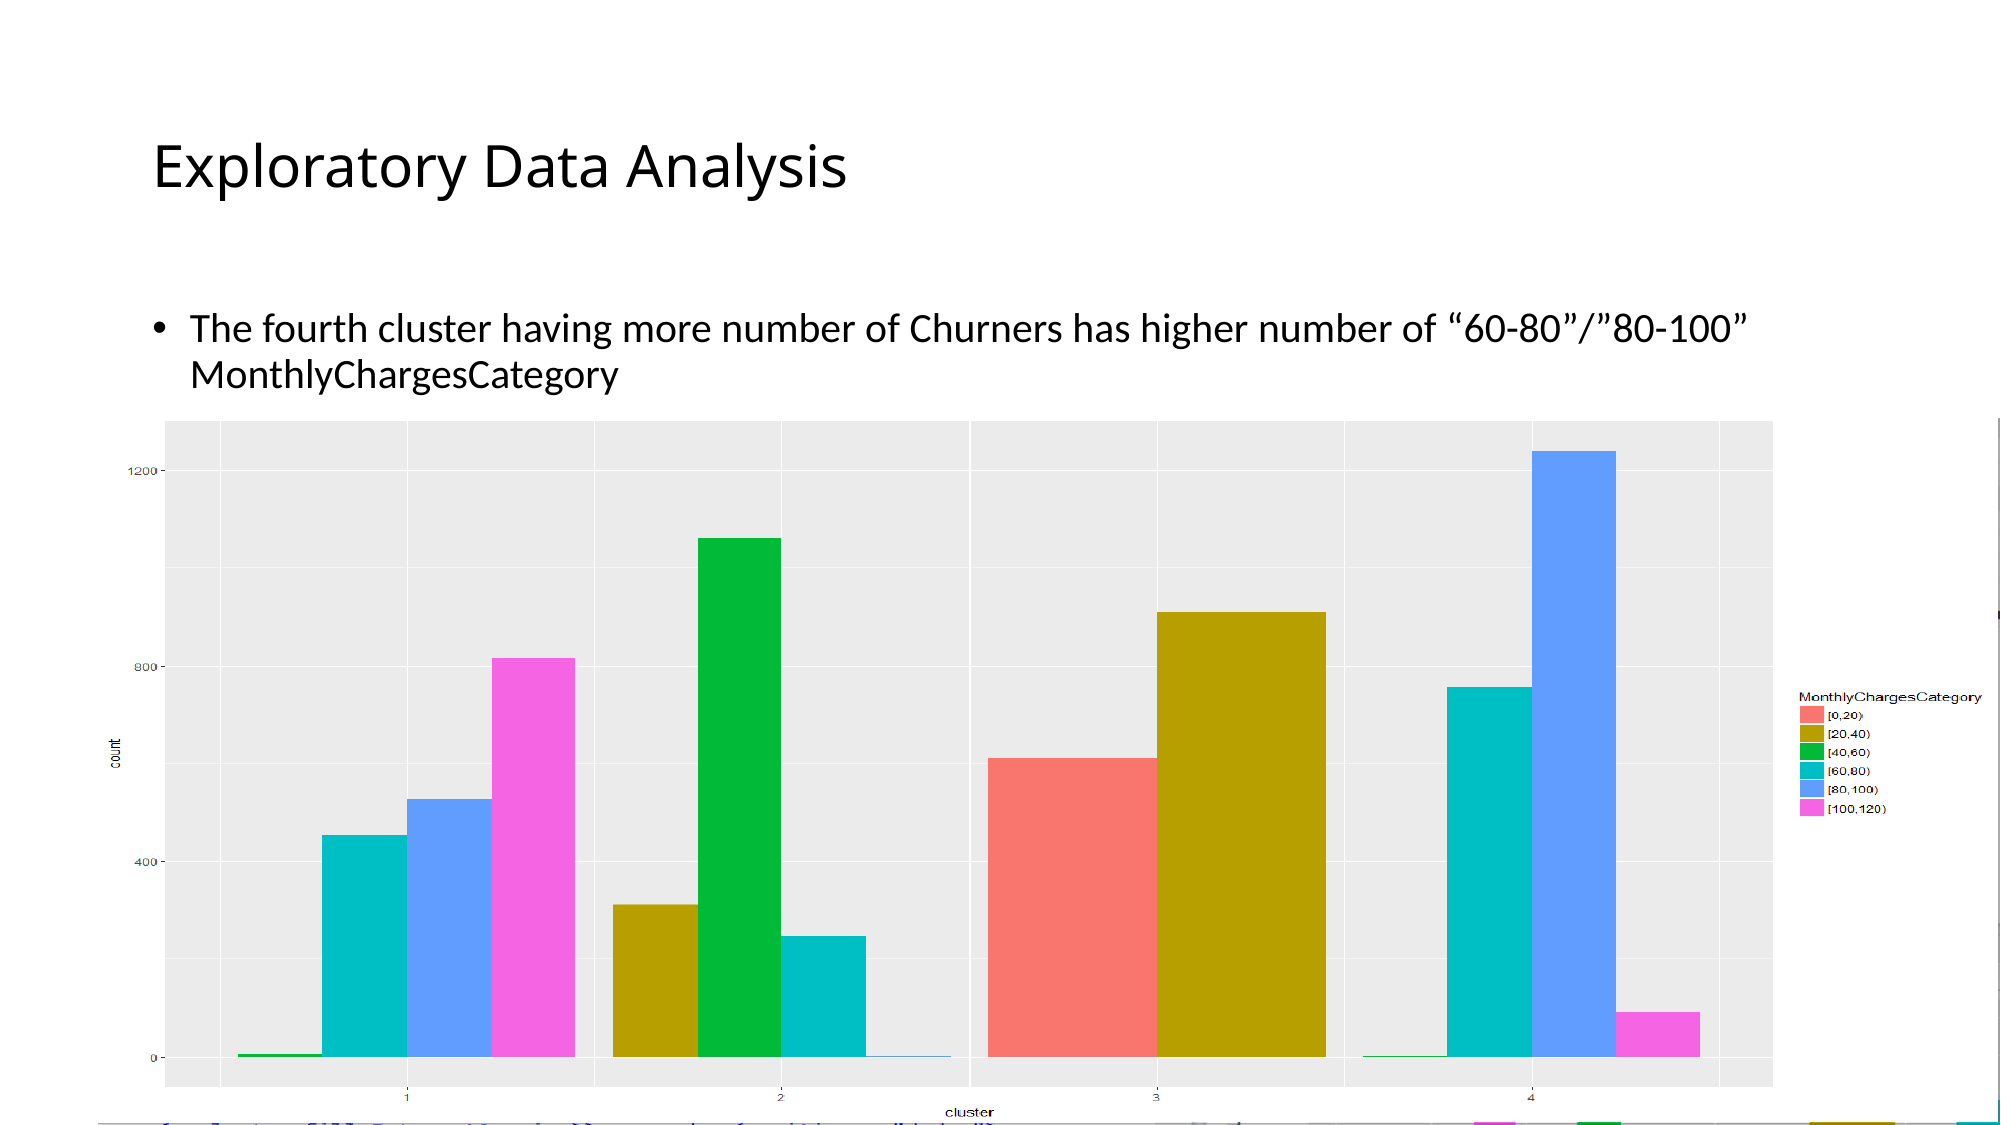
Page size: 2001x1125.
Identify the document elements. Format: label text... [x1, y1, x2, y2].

list The fourth cluster having more number of Churners has higher number of “60-80”/”80-100” MonthlyChargesCategory [137, 299, 1983, 418]
picture [98, 418, 2000, 1125]
title Exploratory Data Analysis [137, 59, 1863, 278]
